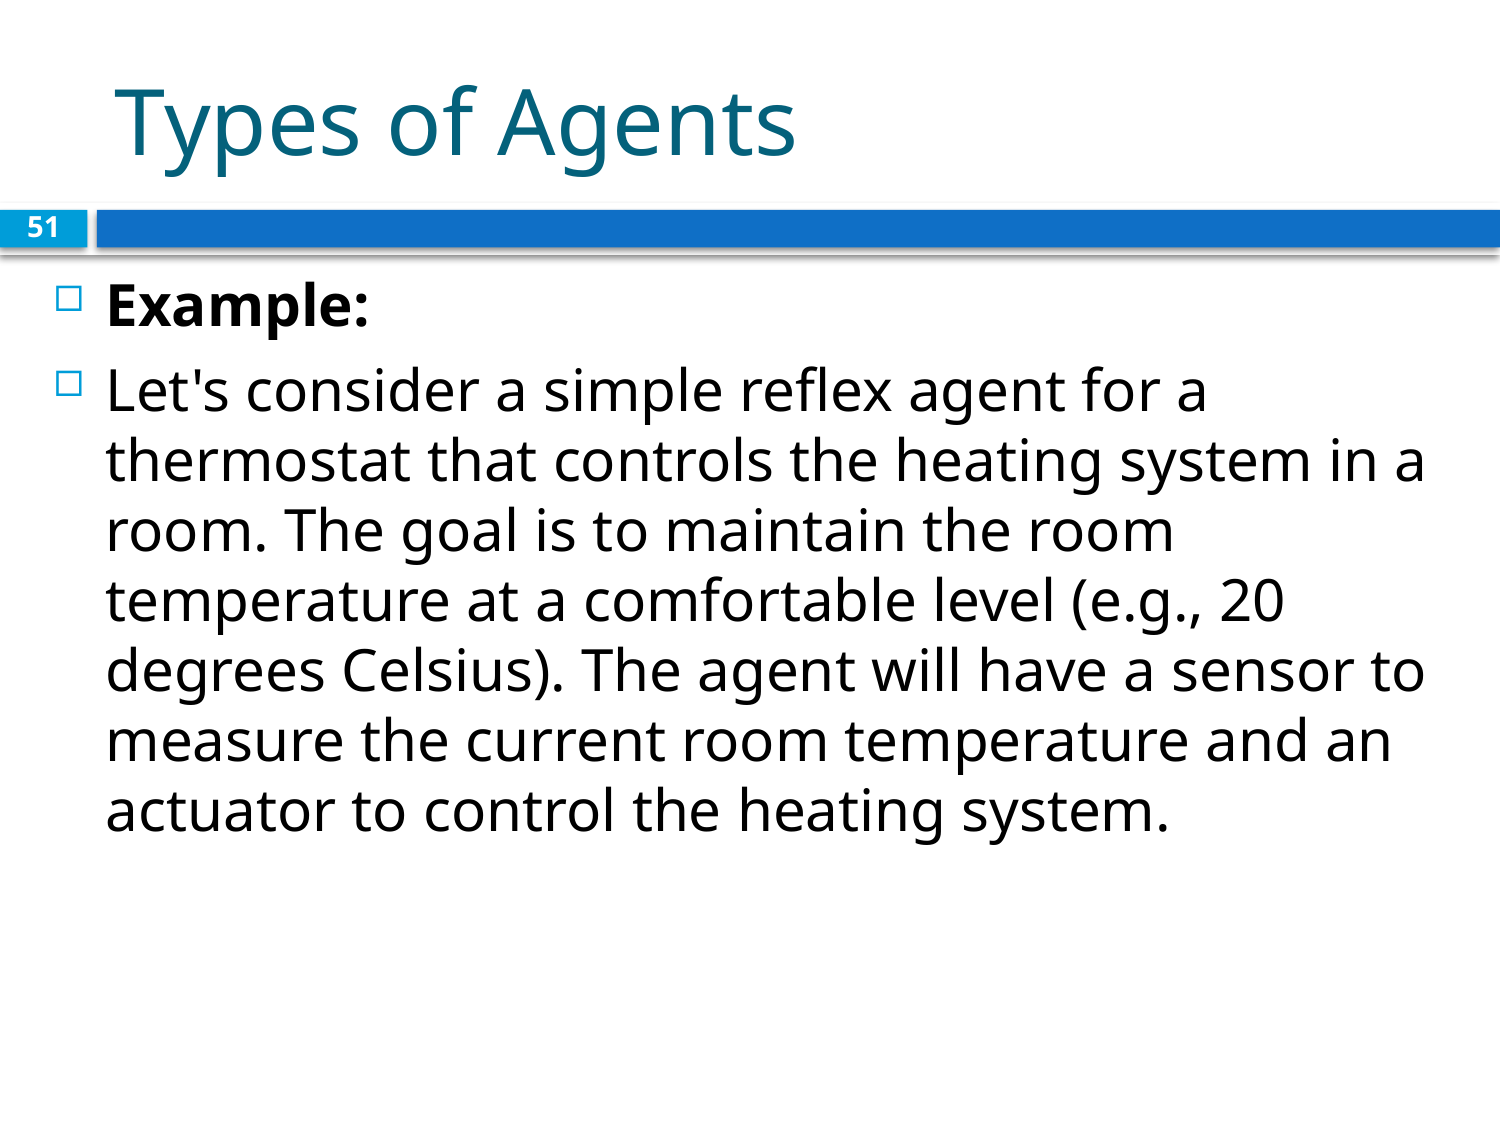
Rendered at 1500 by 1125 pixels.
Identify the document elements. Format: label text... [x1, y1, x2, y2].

slide_number 51 [0, 208, 88, 249]
title Types of Agents [99, 37, 1438, 201]
list Example: Let's consider a simple reflex agent for a thermostat that controls the heating system in a room. The goal is to maintain the room temperature at a comfortable level (e.g., 20 degrees Celsius). The agent will have a sensor to measure the current room temperature and an actuator to control the heating system. [38, 260, 1479, 1105]
